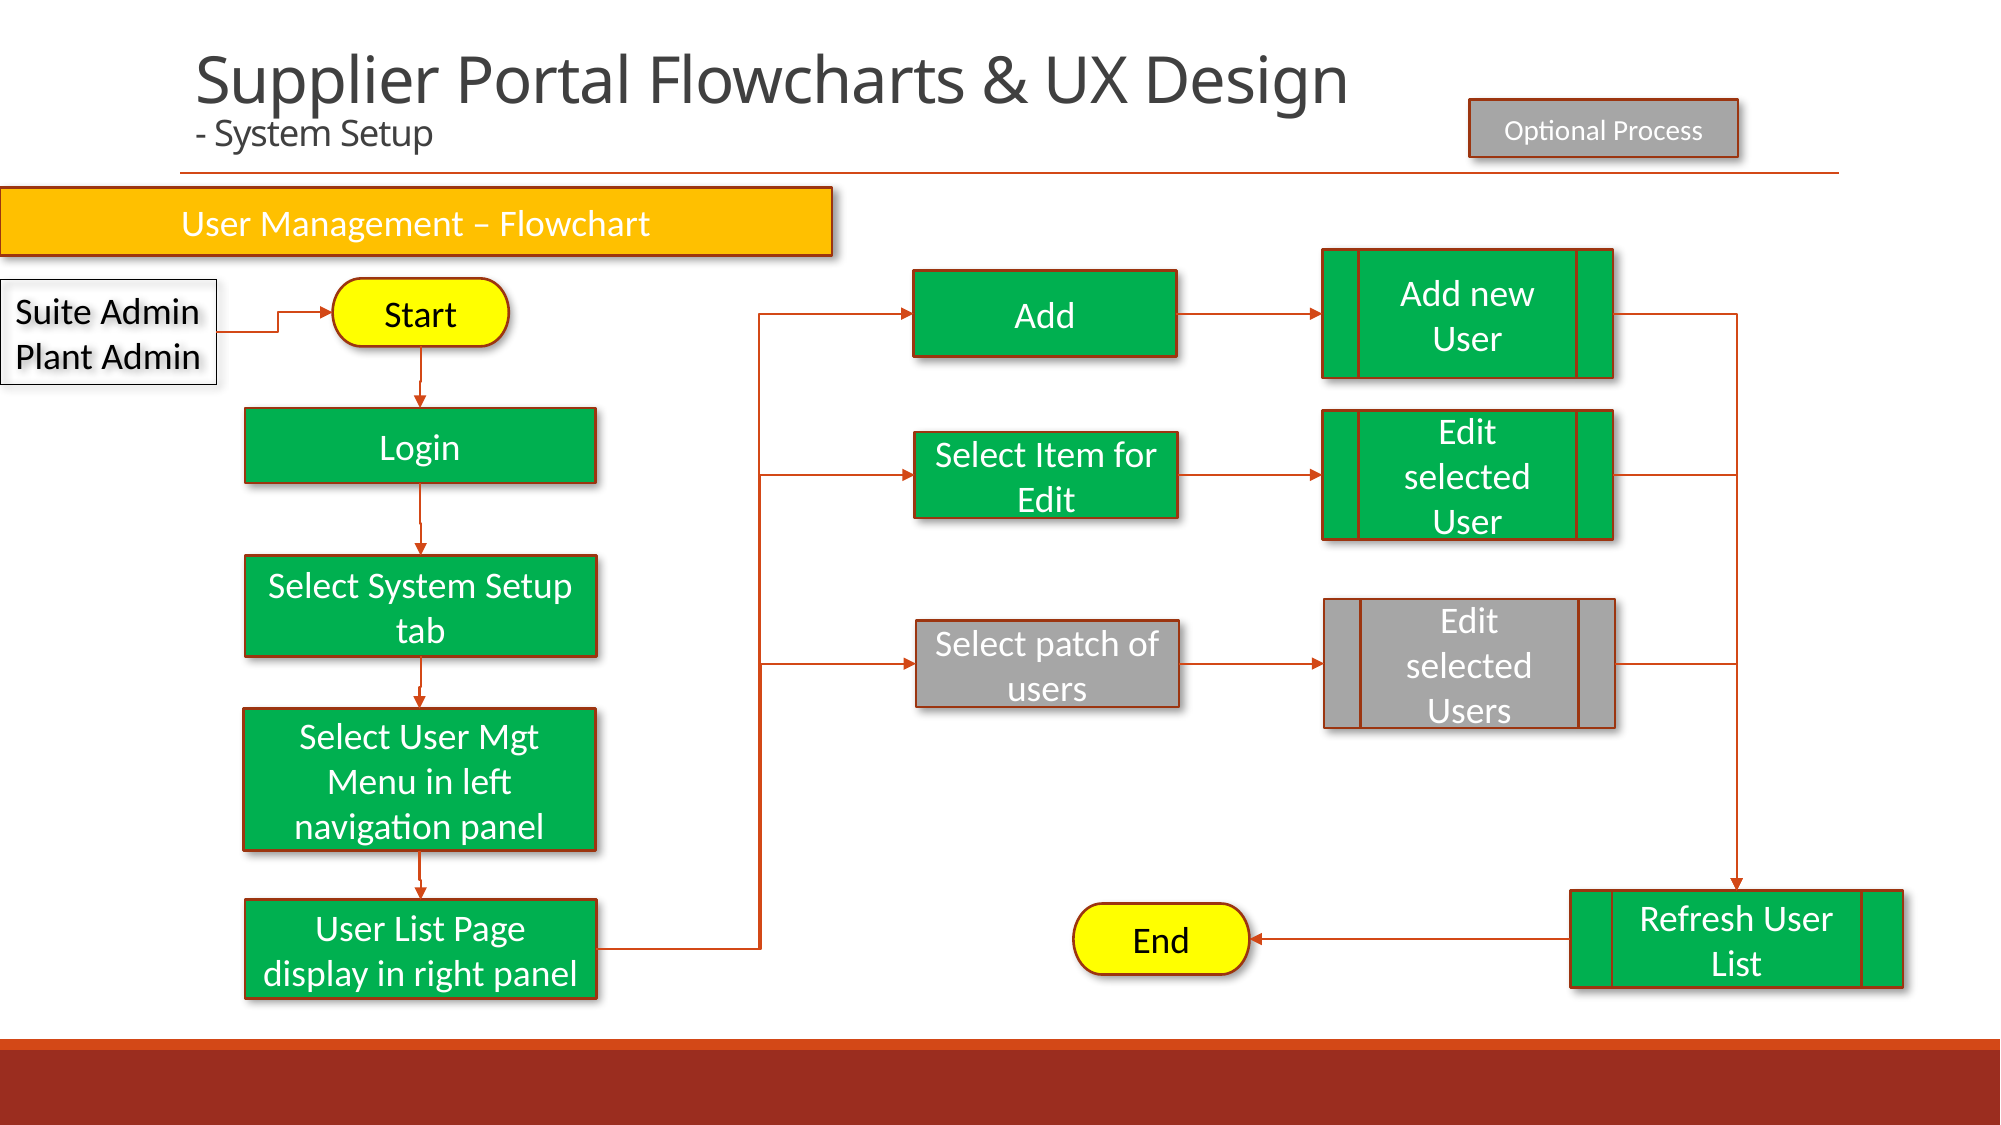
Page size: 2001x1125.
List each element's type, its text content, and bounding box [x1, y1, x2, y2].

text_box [595, 313, 914, 474]
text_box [595, 663, 917, 950]
text_box Add [912, 269, 1178, 358]
text_box End [1072, 902, 1251, 976]
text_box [216, 311, 334, 333]
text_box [595, 474, 916, 663]
text_box Select Item for Edit [923, 431, 1179, 519]
text_box User Management – Flowchart [0, 186, 833, 257]
text_box Start [331, 277, 511, 348]
text_box Refresh User List [1569, 889, 1904, 989]
text_box Add new User [1321, 248, 1614, 379]
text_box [1176, 313, 1323, 317]
text_box Select User Mgt Menu in left navigation panel [242, 707, 592, 852]
text_box Select patch of users [924, 619, 1180, 708]
text_box Edit selected User [1321, 409, 1609, 541]
text_box Optional Process [1468, 98, 1739, 158]
text_box Edit selected Users [1323, 598, 1608, 729]
text_box Login [244, 407, 593, 484]
text_box Select System Setup tab [244, 554, 592, 658]
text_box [1177, 474, 1323, 478]
title Supplier Portal Flowcharts & UX Design - System Setup [180, 40, 1830, 162]
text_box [1612, 474, 1738, 664]
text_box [1614, 663, 1738, 891]
text_box Suite Admin Plant Admin [0, 279, 217, 385]
text_box User List Page display in right panel [244, 898, 598, 1000]
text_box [1612, 313, 1738, 473]
